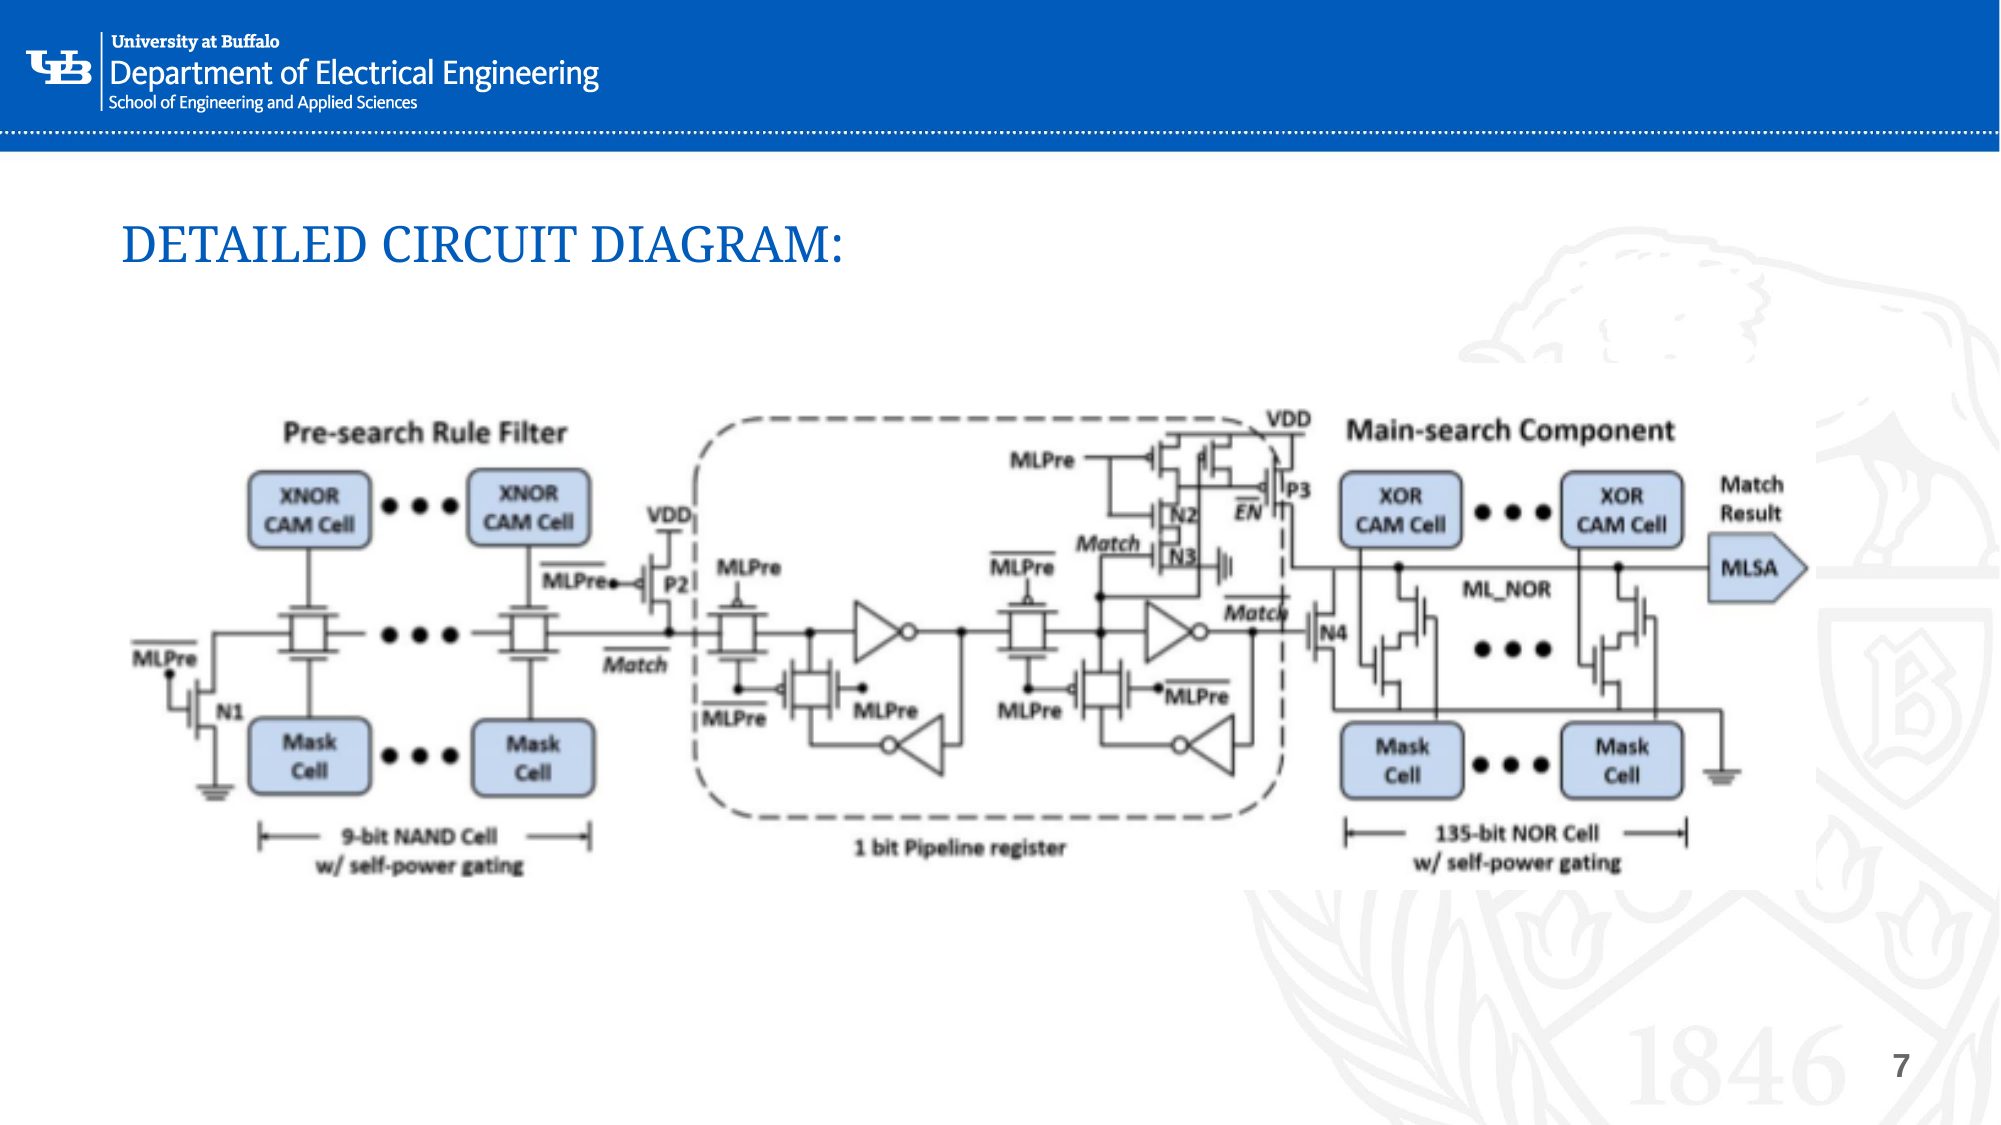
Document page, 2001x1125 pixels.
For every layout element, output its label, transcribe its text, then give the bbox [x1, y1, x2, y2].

title DETAILED CIRCUIT DIAGRAM: [93, 216, 1873, 275]
picture [0, 0, 2000, 1125]
text_box [82, 311, 1873, 1111]
